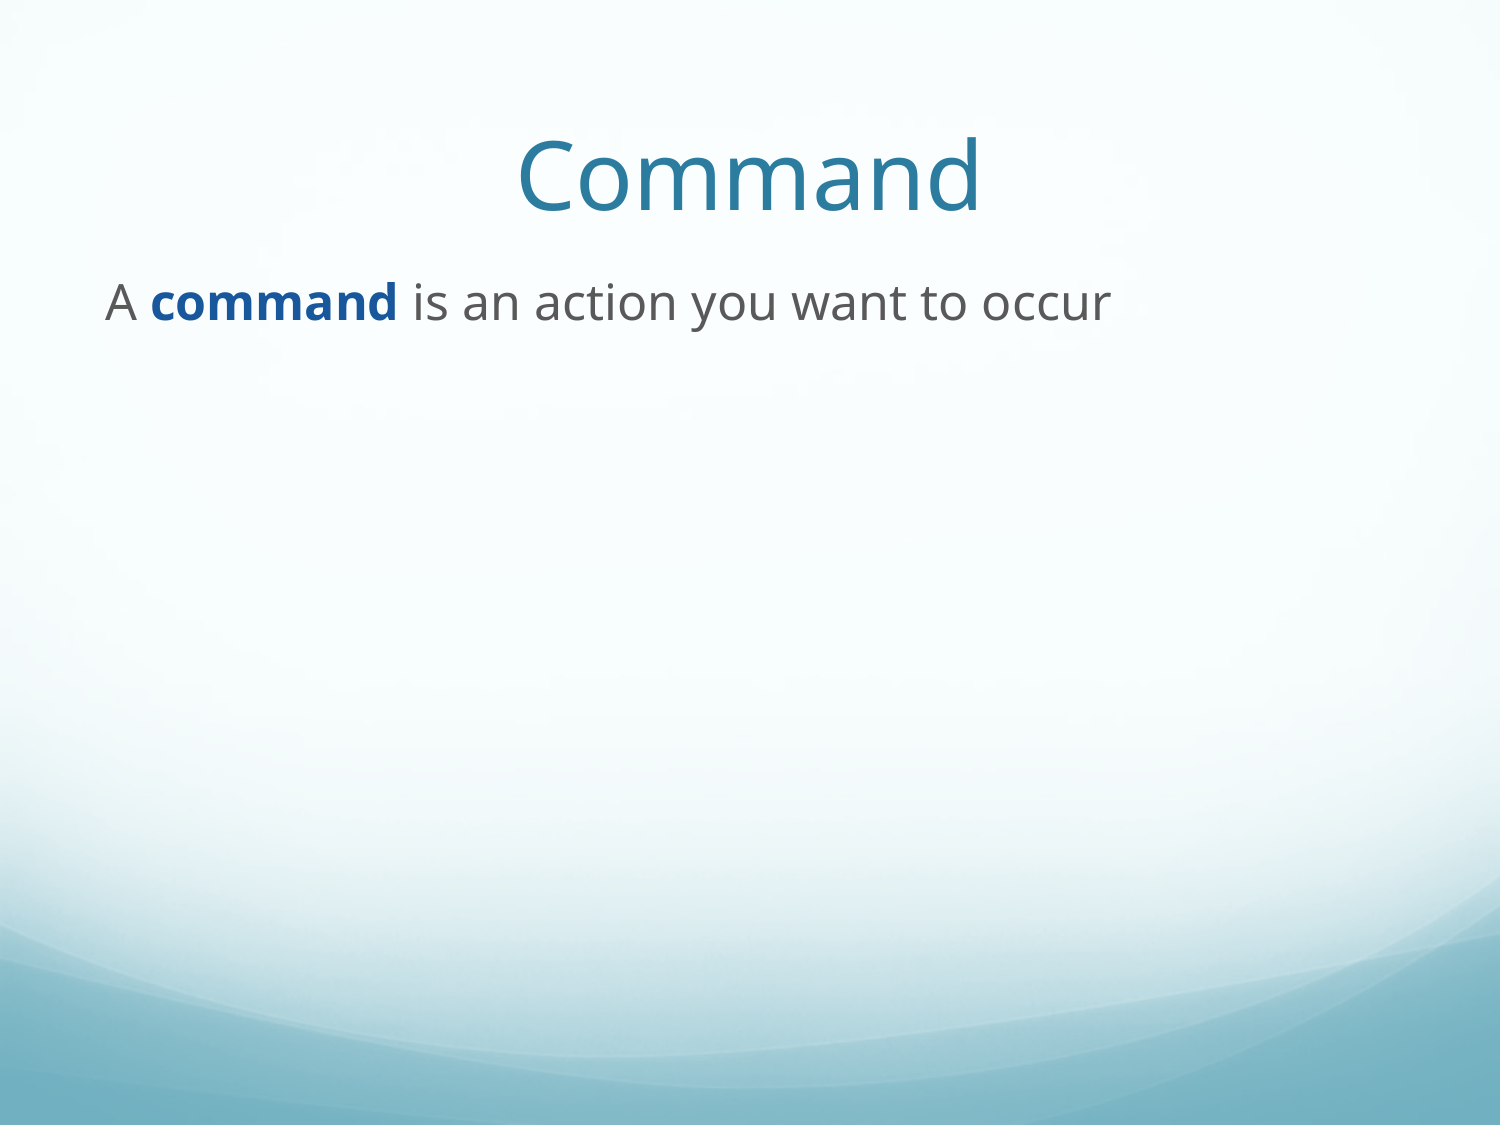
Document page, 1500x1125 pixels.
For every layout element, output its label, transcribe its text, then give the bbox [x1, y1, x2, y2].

title Command [90, 17, 1410, 237]
list A command is an action you want to occur [90, 262, 1410, 975]
